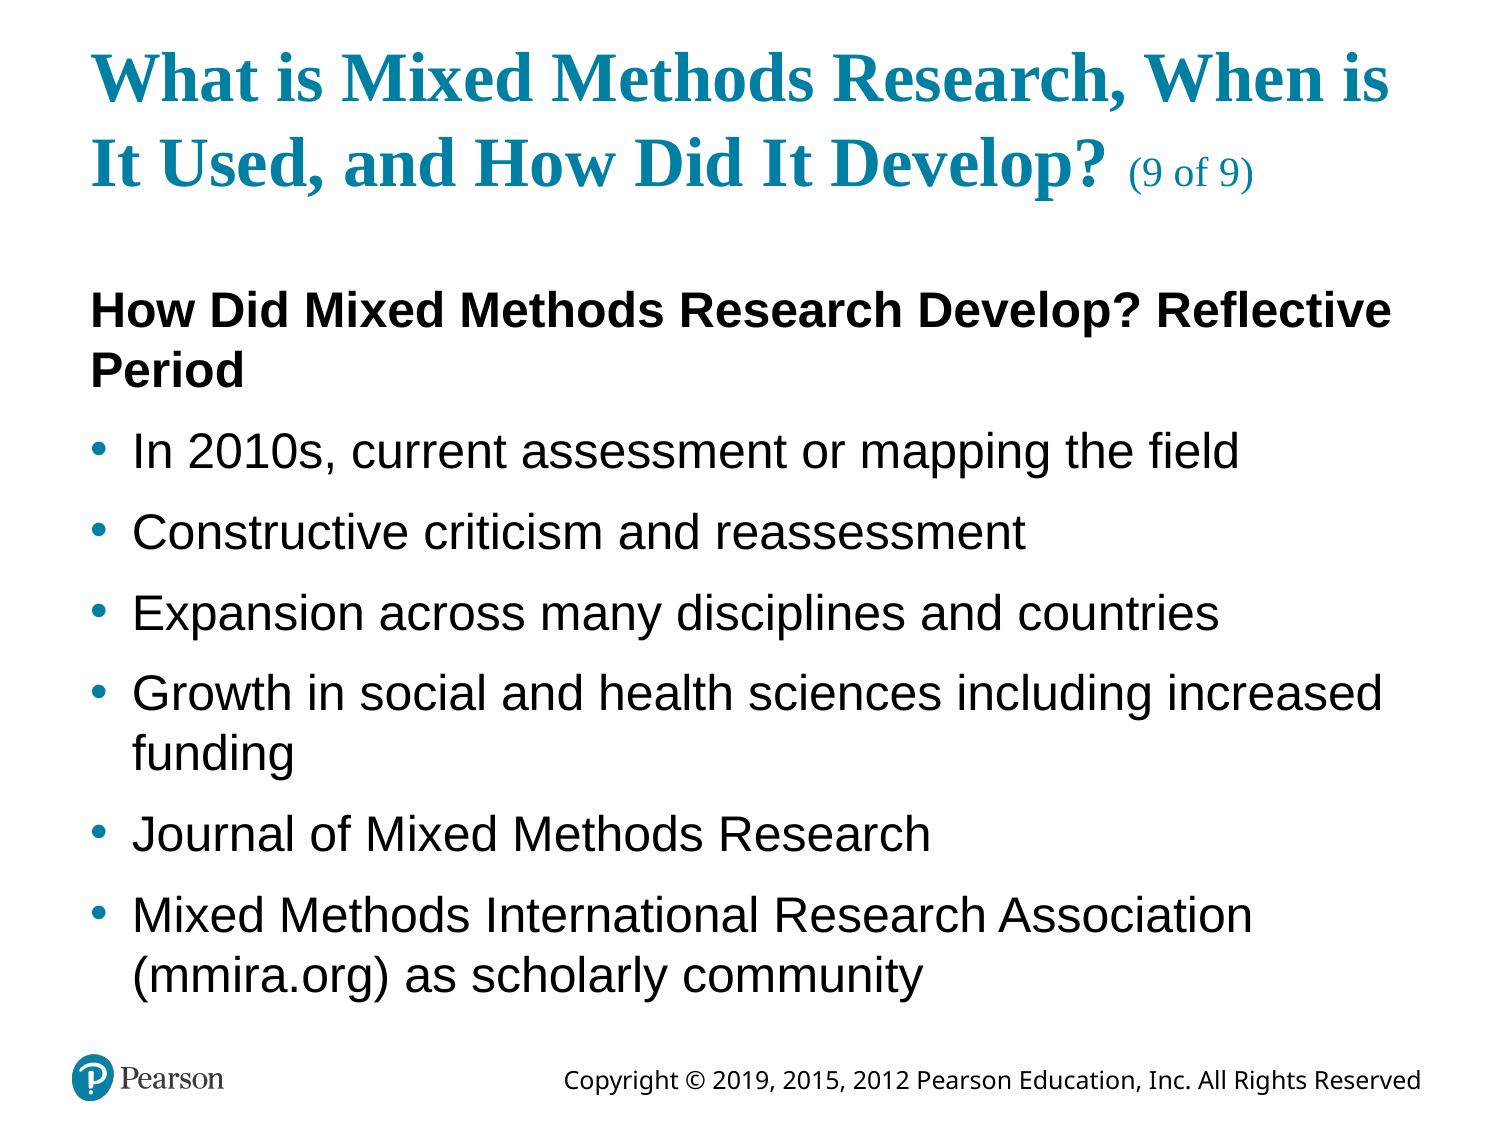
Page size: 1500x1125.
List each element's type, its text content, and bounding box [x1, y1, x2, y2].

picture [72, 1054, 88, 1070]
picture [98, 1054, 224, 1101]
picture [80, 1063, 106, 1088]
title What is Mixed Methods Research, When is It Used, and How Did It Develop? (9 of 9) [75, 35, 1425, 216]
list How Did Mixed Methods Research Develop? Reflective Period In 2010s, current assessment or mapping the field Constructive criticism and reassessment Expansion across many disciplines and countries Growth in social and health sciences including increased funding Journal of Mixed Methods Research Mixed Methods International Research Association (mmira.org) as scholarly community [75, 262, 1425, 1005]
picture [72, 1087, 83, 1101]
